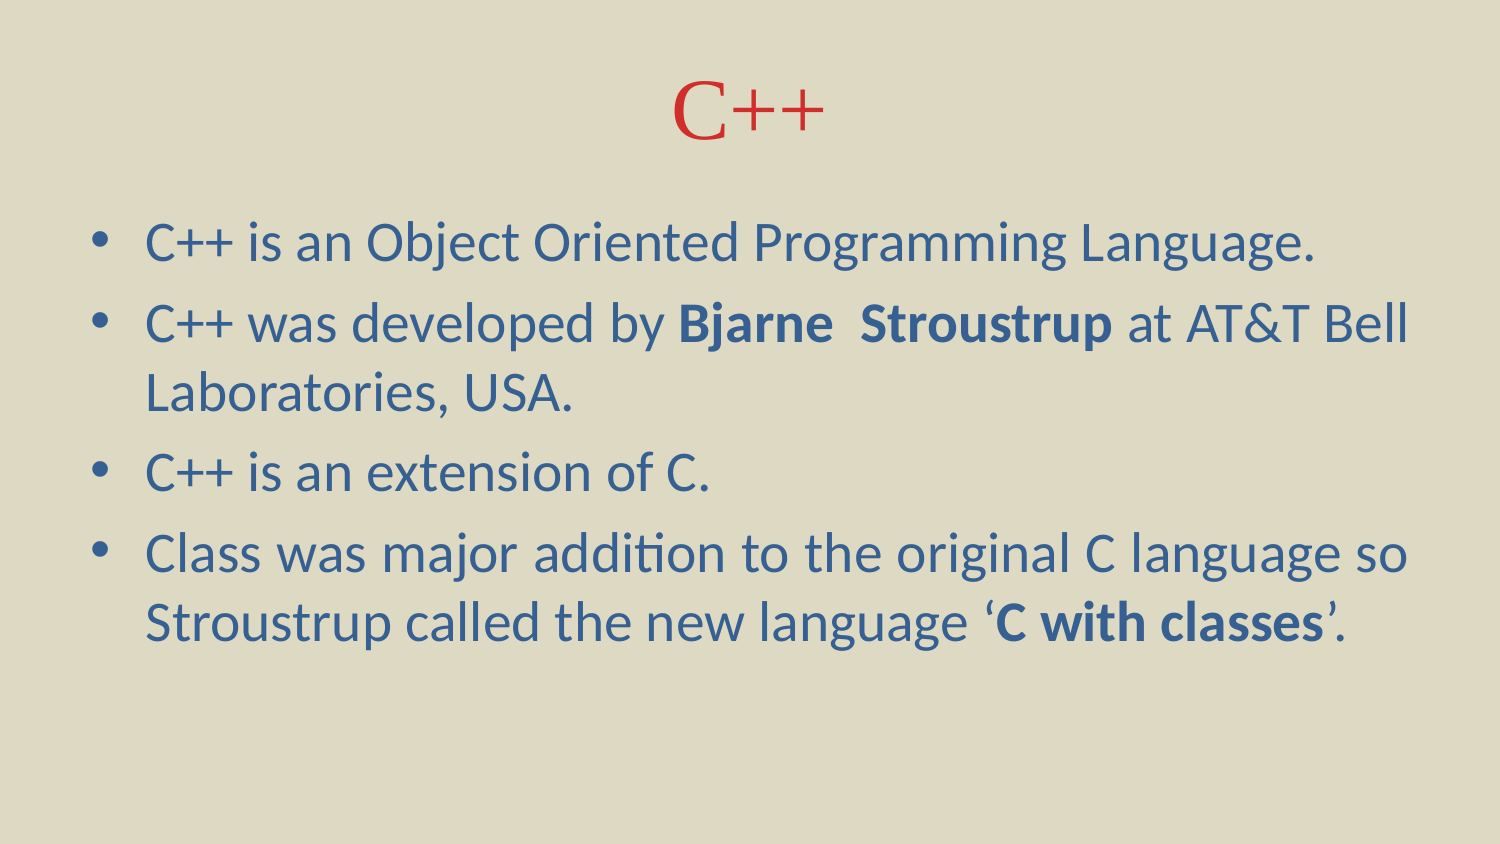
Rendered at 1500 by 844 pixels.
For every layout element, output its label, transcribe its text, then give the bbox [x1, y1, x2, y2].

list C++ is an Object Oriented Programming Language. C++ was developed by Bjarne Stroustrup at AT&T Bell Laboratories, USA. C++ is an extension of C. Class was major addition to the original C language so Stroustrup called the new language ‘C with classes’. [75, 196, 1425, 754]
title C++ [75, 33, 1425, 175]
